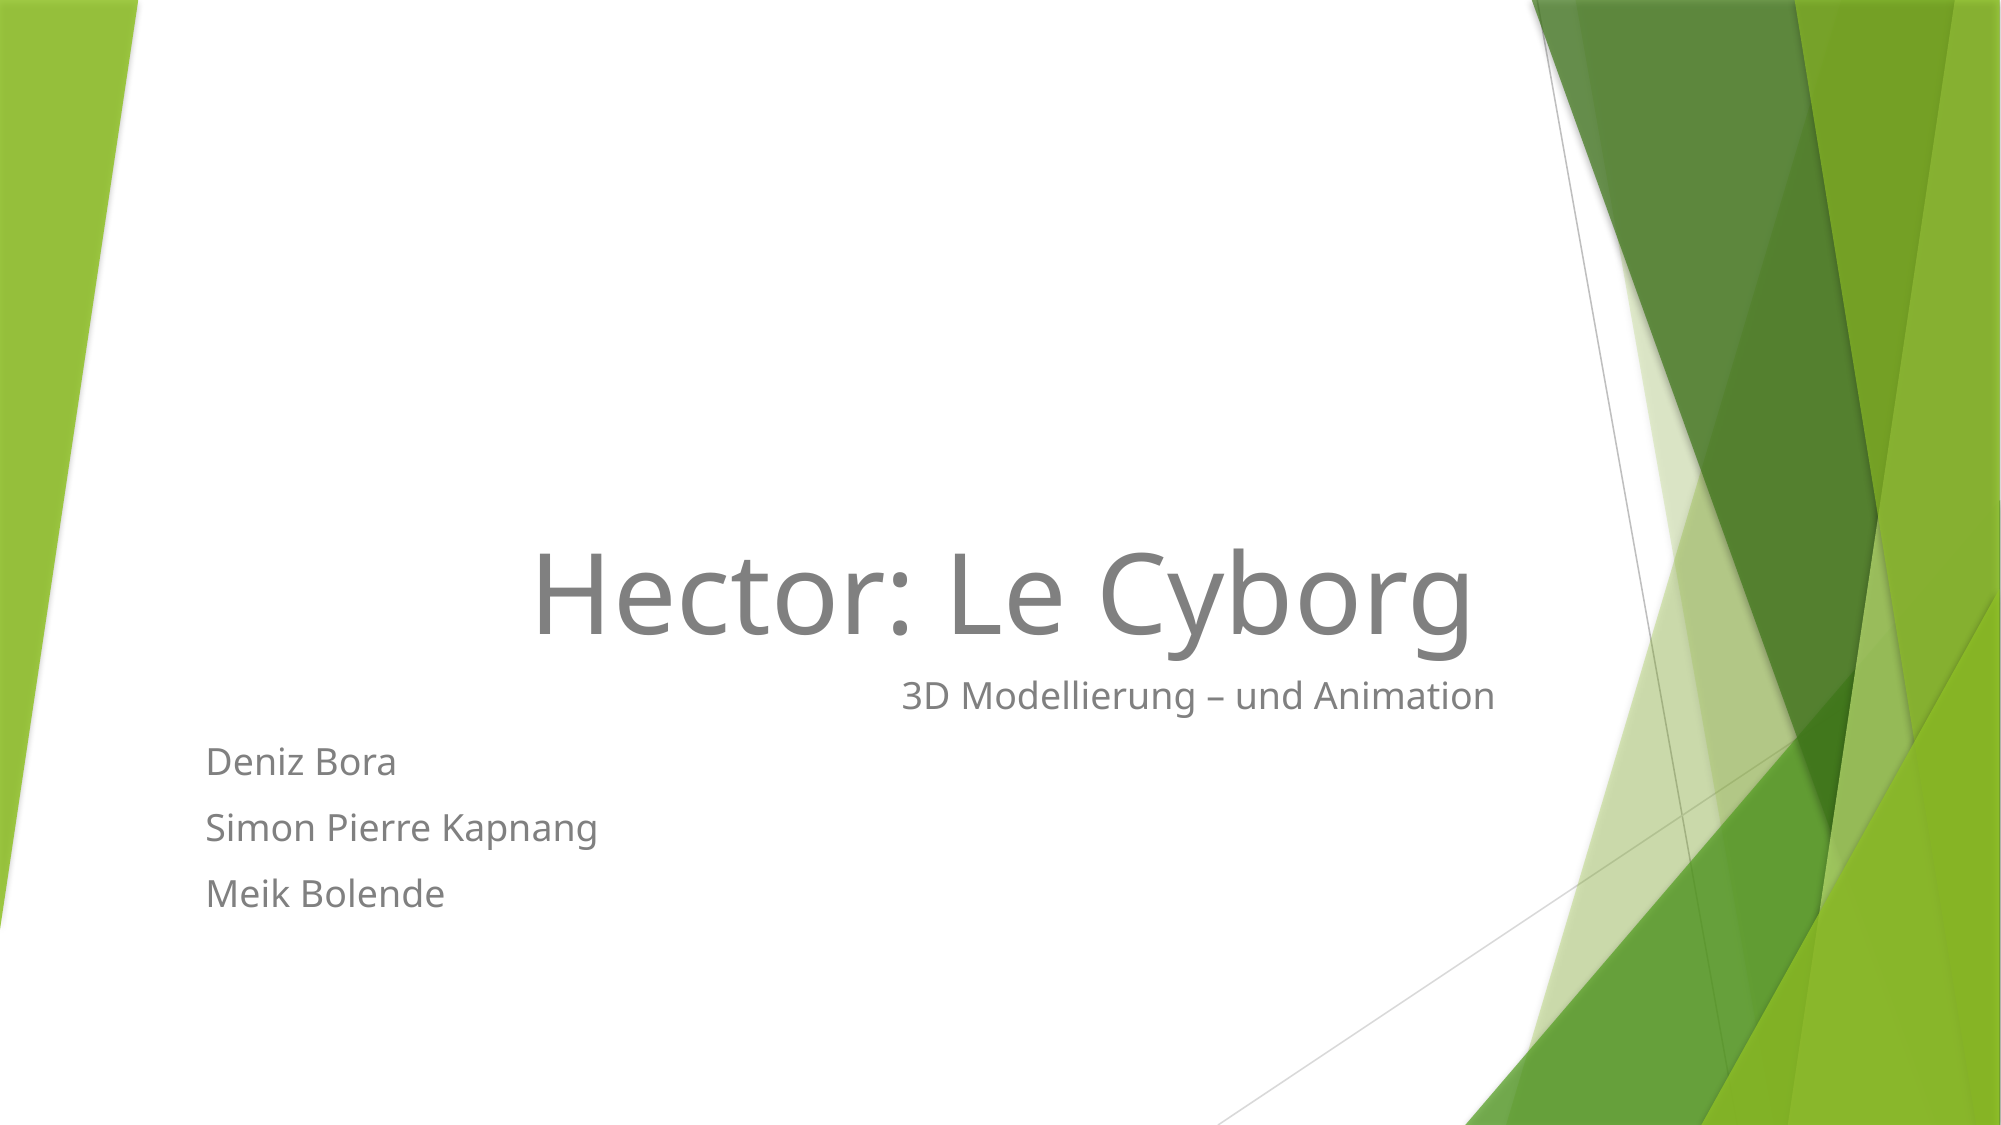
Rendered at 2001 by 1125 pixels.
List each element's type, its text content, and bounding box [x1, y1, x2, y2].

subtitle 3D Modellierung – und Animation Deniz Bora Simon Pierre Kapnang Meik Bolende [190, 664, 1522, 941]
title Hector: Le Cyborg [247, 394, 1522, 664]
